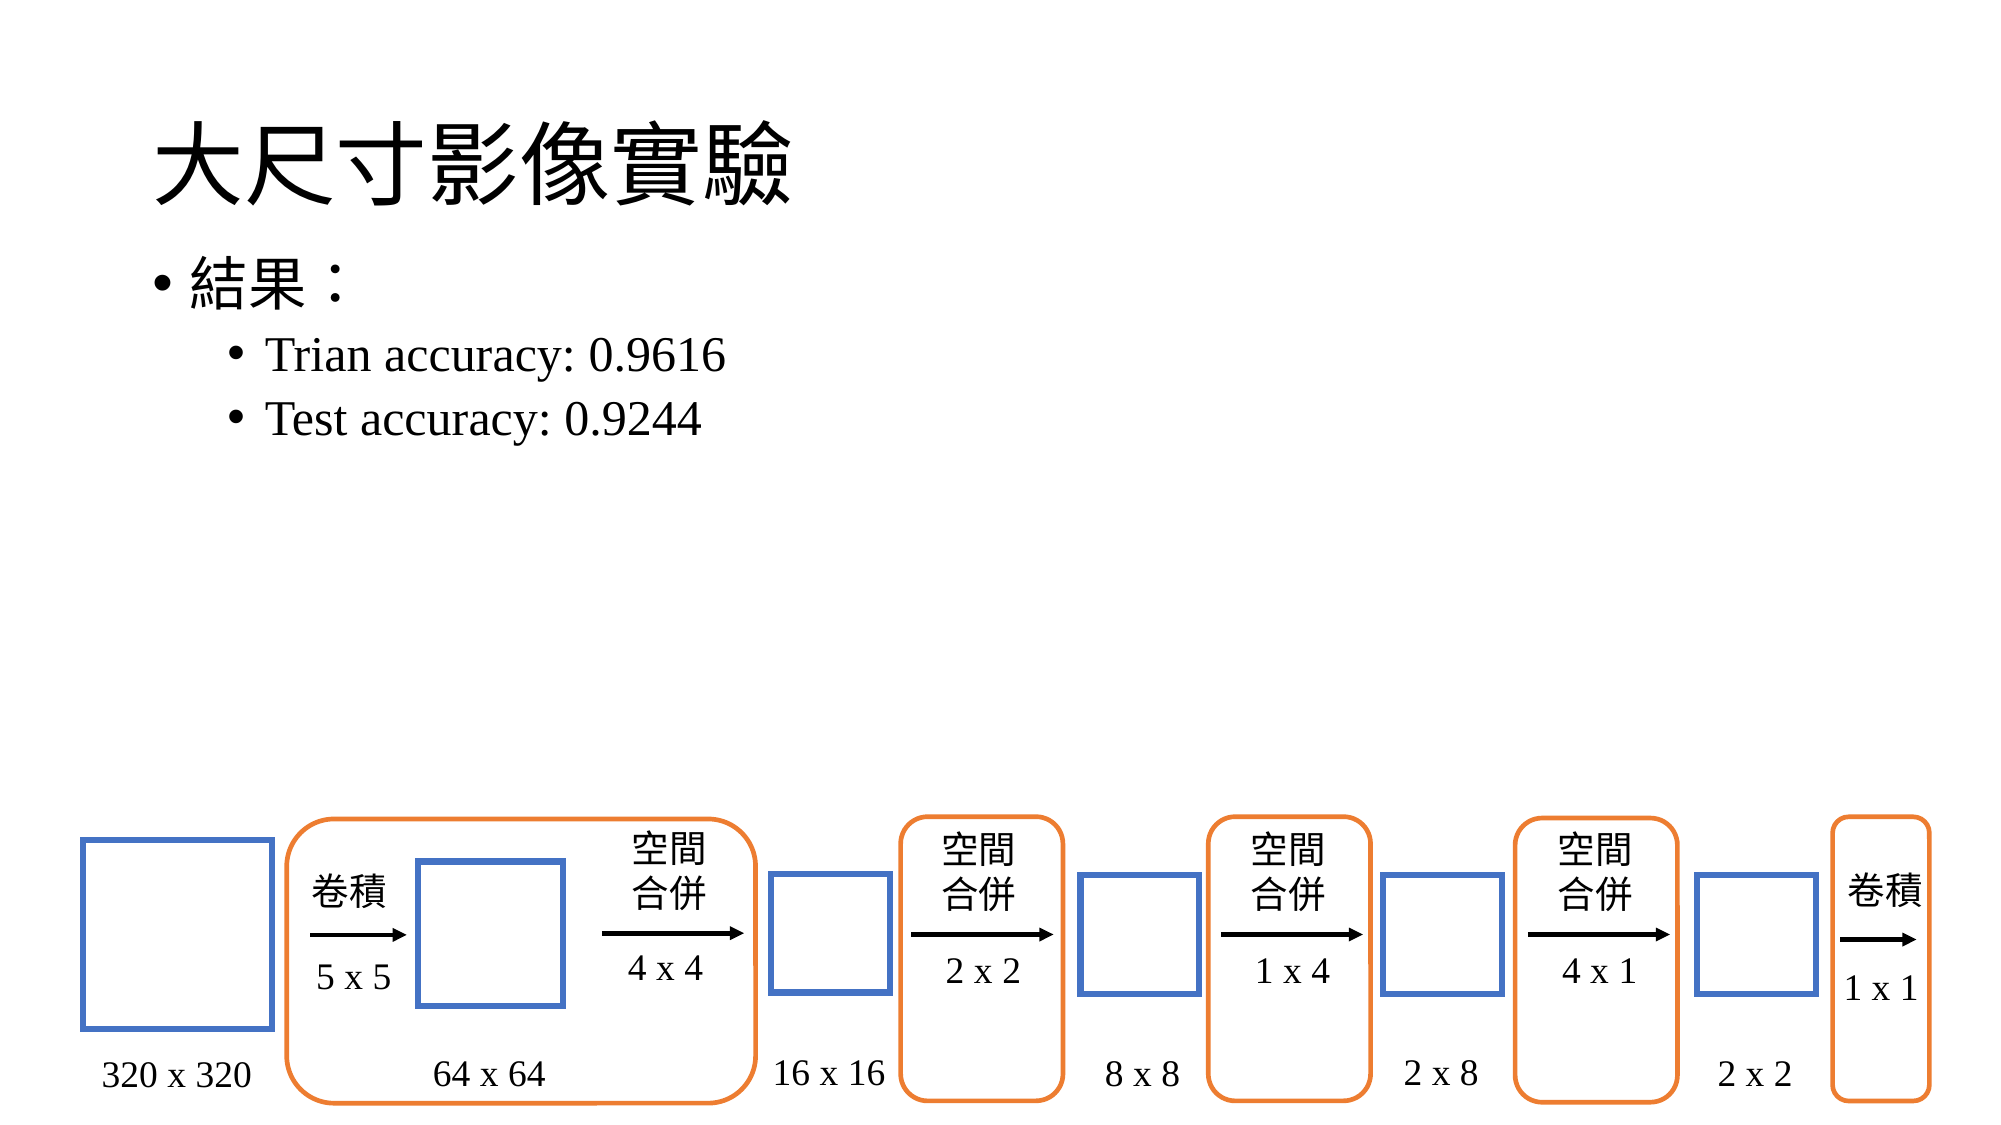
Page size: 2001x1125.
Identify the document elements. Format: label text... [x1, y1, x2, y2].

text_box [1696, 874, 1817, 995]
text_box [1207, 815, 1372, 1102]
text_box [285, 817, 757, 1105]
text_box [1514, 816, 1679, 1104]
text_box 16 x 16 [758, 1040, 903, 1101]
text_box [1080, 874, 1200, 995]
text_box [899, 815, 1065, 1102]
text_box [82, 839, 273, 1030]
text_box [1831, 1016, 1931, 1103]
list 結果： Trian accuracy: 0.9616 Test accuracy: 0.9244 [137, 247, 1863, 487]
text_box 1 x 1 [1828, 955, 1949, 1016]
text_box [1382, 874, 1503, 995]
text_box 卷積 [1832, 859, 1945, 920]
text_box [770, 873, 891, 993]
text_box [1831, 815, 1931, 955]
title 大尺寸影像實驗 [137, 59, 1863, 247]
text_box 8 x 8 [1090, 1041, 1205, 1102]
text_box 2 x 2 [1702, 1041, 1818, 1102]
text_box 空間合併 [710, 817, 737, 826]
text_box 5 x 5 [301, 944, 412, 1005]
text_box 320 x 320 [86, 1042, 273, 1103]
text_box 2 x 8 [1388, 1040, 1504, 1100]
